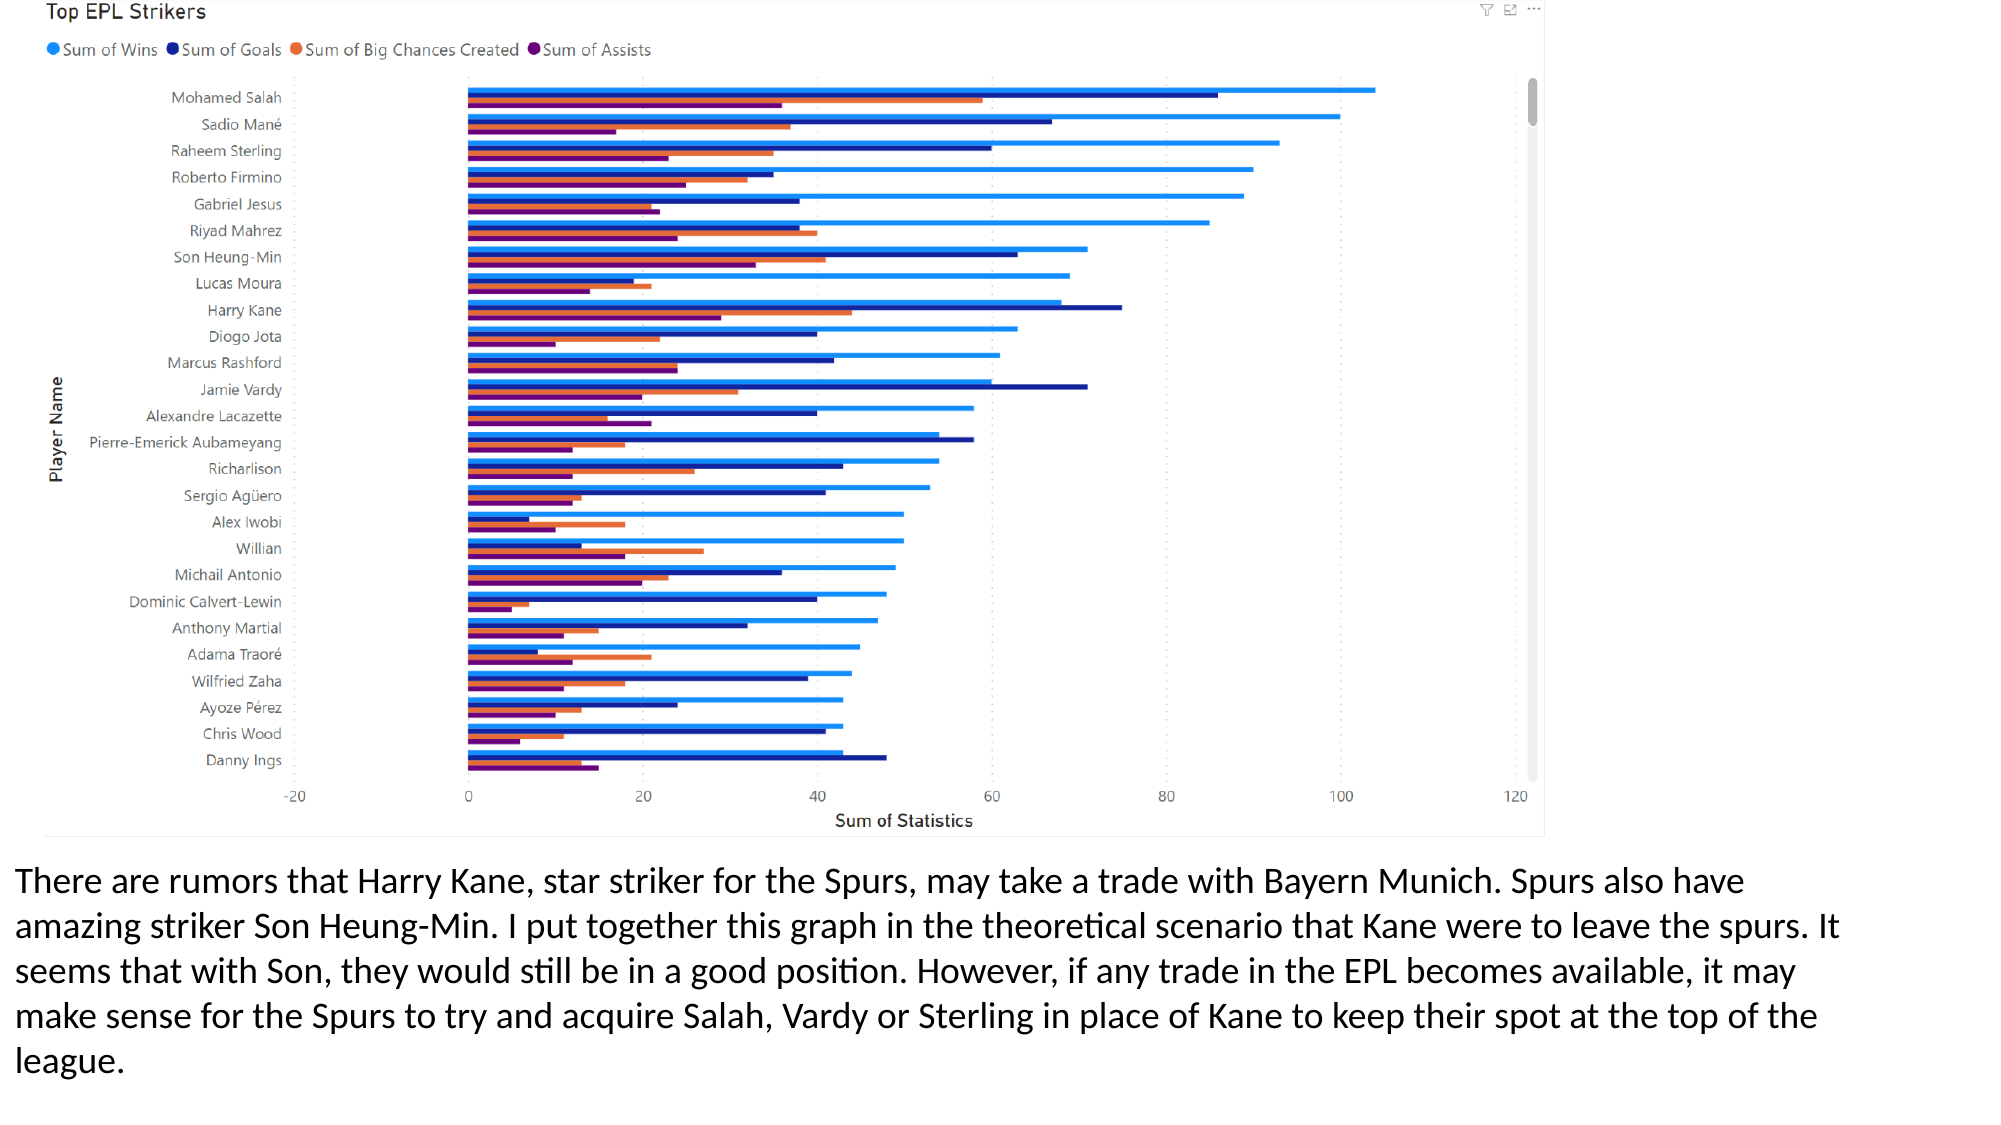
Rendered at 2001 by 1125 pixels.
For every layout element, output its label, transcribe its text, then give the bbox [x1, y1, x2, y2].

picture [45, 0, 1547, 840]
text_box There are rumors that Harry Kane, star striker for the Spurs, may take a trade with Bayern Munich. Spurs also have amazing striker Son Heung-Min. I put together this graph in the theoretical scenario that Kane were to leave the spurs. It seems that with Son, they would still be in a good position. However, if any trade in the EPL becomes available, it may make sense for the Spurs to try and acquire Salah, Vardy or Sterling in place of Kane to keep their spot at the top of the league. [0, 848, 1866, 1089]
